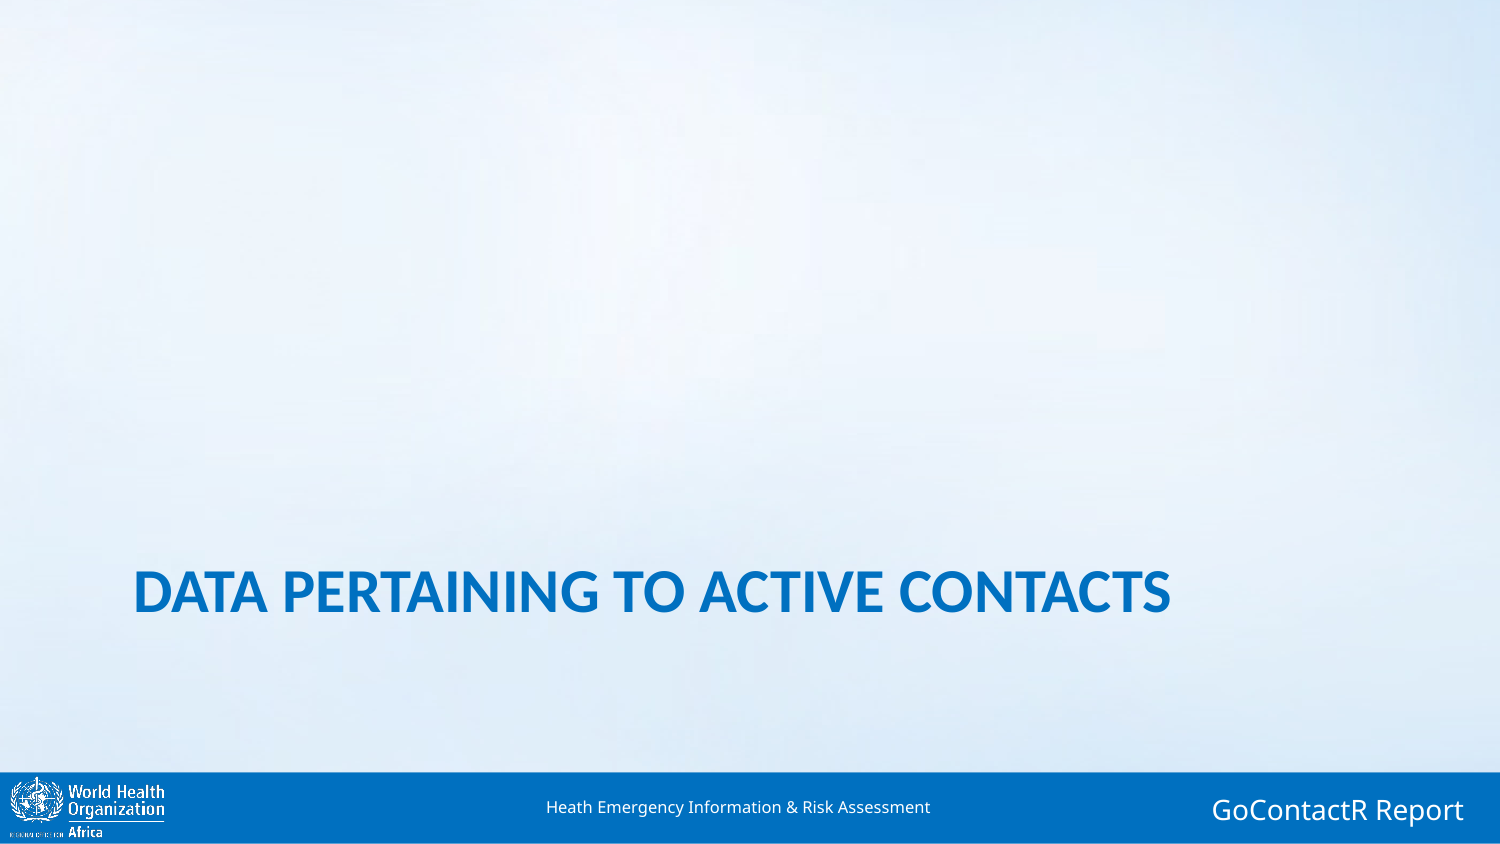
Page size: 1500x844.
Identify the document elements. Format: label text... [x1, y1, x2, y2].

picture [7, 775, 166, 839]
title DATA PERTAINING TO ACTIVE CONTACTS [118, 542, 1394, 710]
picture [0, 0, 1500, 772]
